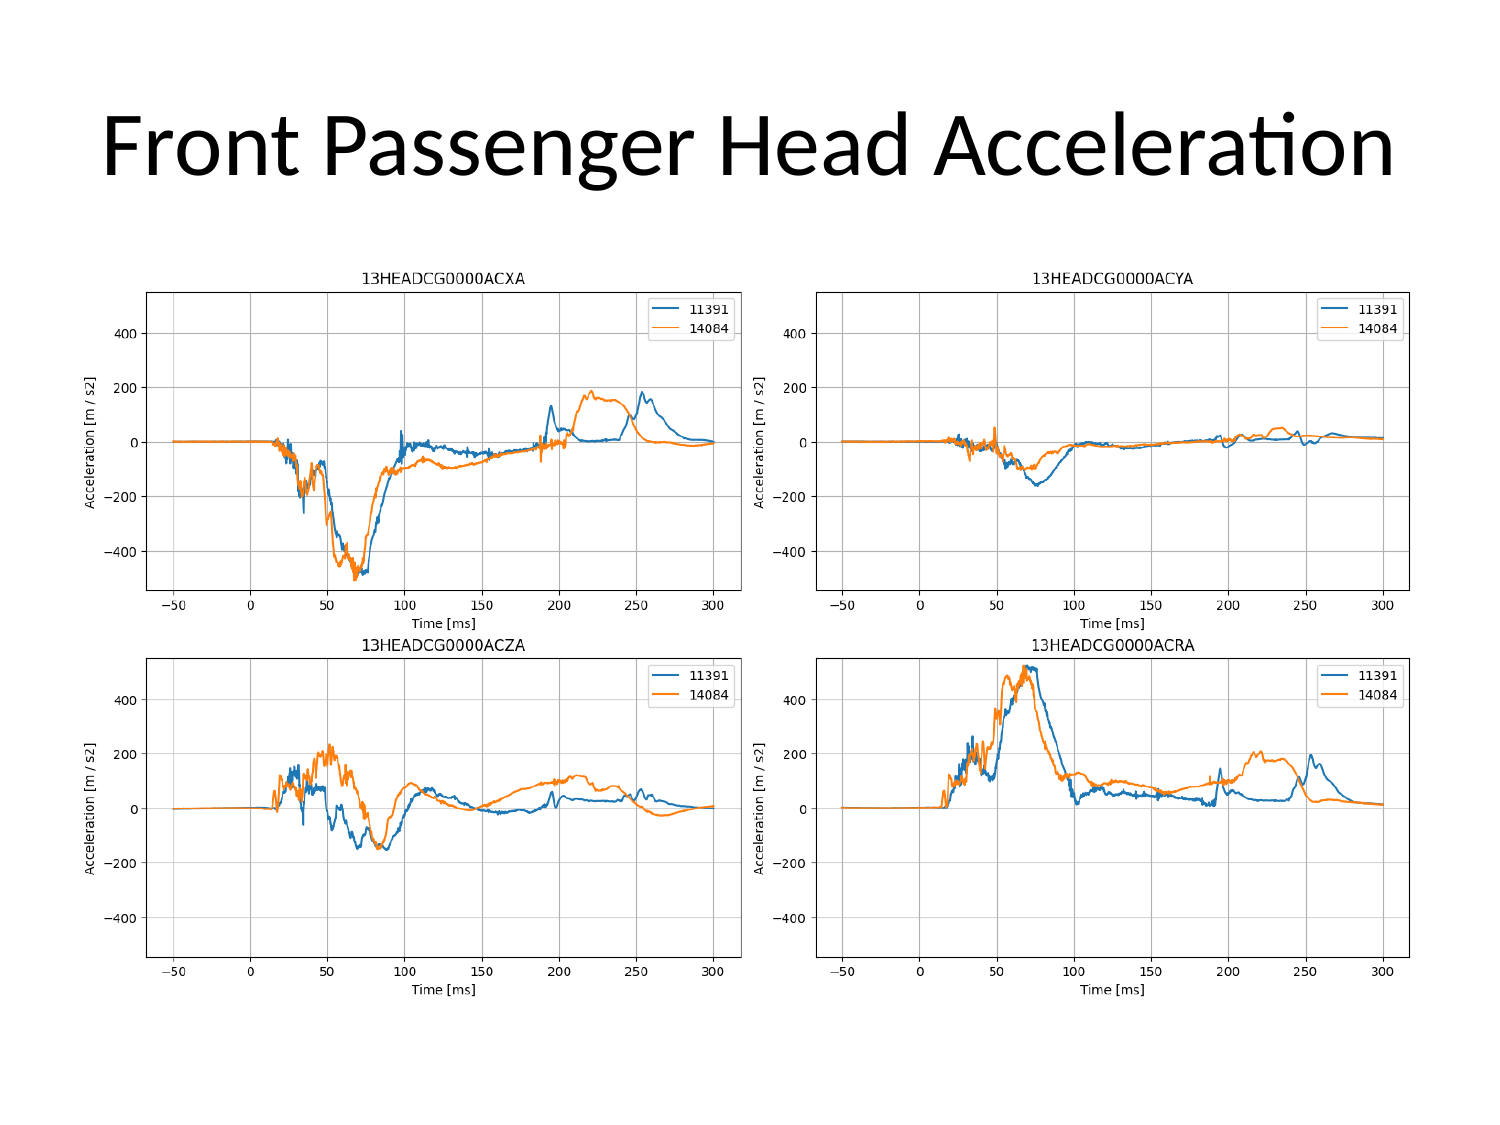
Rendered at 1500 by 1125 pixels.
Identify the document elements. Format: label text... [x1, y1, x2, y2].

title Front Passenger Head Acceleration [75, 45, 1425, 233]
picture [74, 262, 1418, 1006]
